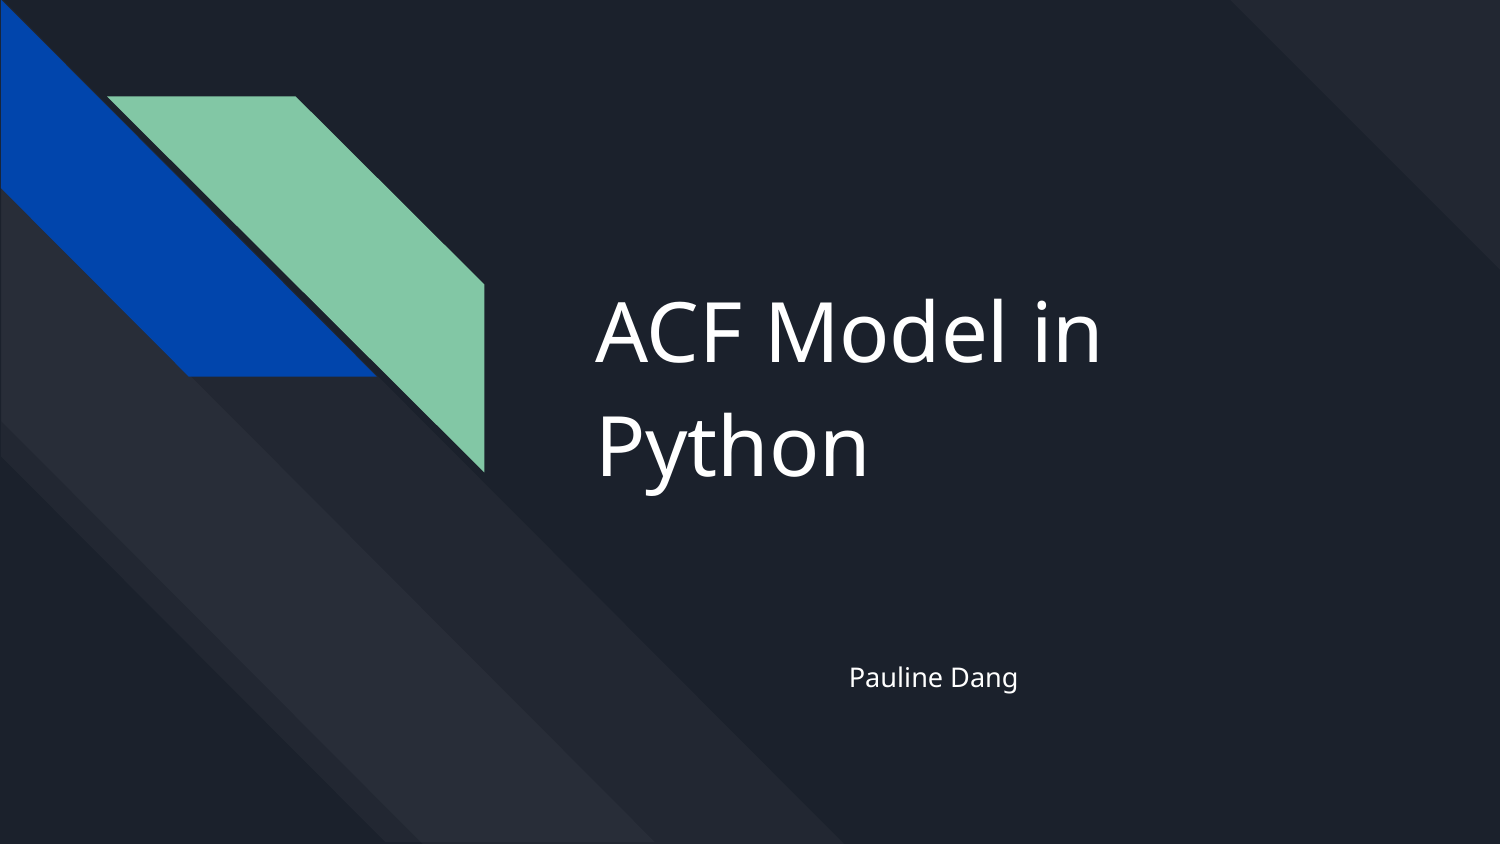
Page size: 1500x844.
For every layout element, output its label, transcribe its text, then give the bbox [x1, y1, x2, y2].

title ACF Model in Python [580, 258, 1404, 518]
subtitle Pauline Dang [833, 643, 1404, 727]
